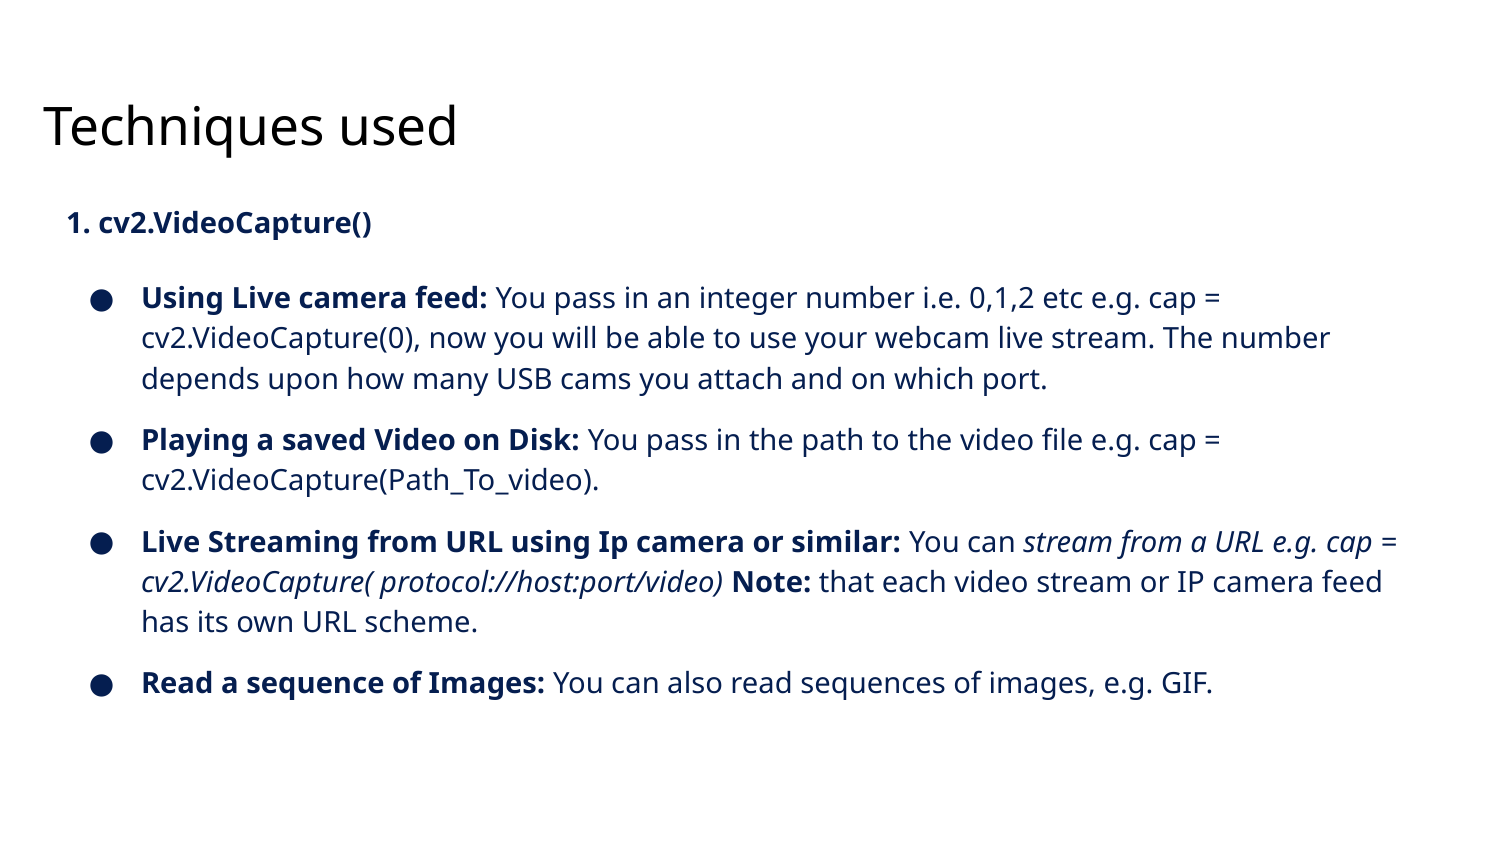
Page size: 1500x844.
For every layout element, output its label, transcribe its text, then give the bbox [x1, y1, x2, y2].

list 1. cv2.VideoCapture() Using Live camera feed: You pass in an integer number i.e. 0,1,2 etc e.g. cap = cv2.VideoCapture(0), now you will be able to use your webcam live stream. The number depends upon how many USB cams you attach and on which port. Playing a saved Video on Disk: You pass in the path to the video file e.g. cap = cv2.VideoCapture(Path_To_video). Live Streaming from URL using Ip camera or similar: You can stream from a URL e.g. cap = cv2.VideoCapture( protocol://host:port/video) Note: that each video stream or IP camera feed has its own URL scheme. Read a sequence of Images: You can also read sequences of images, e.g. GIF. [51, 189, 1449, 844]
title Techniques used [28, 77, 1427, 172]
